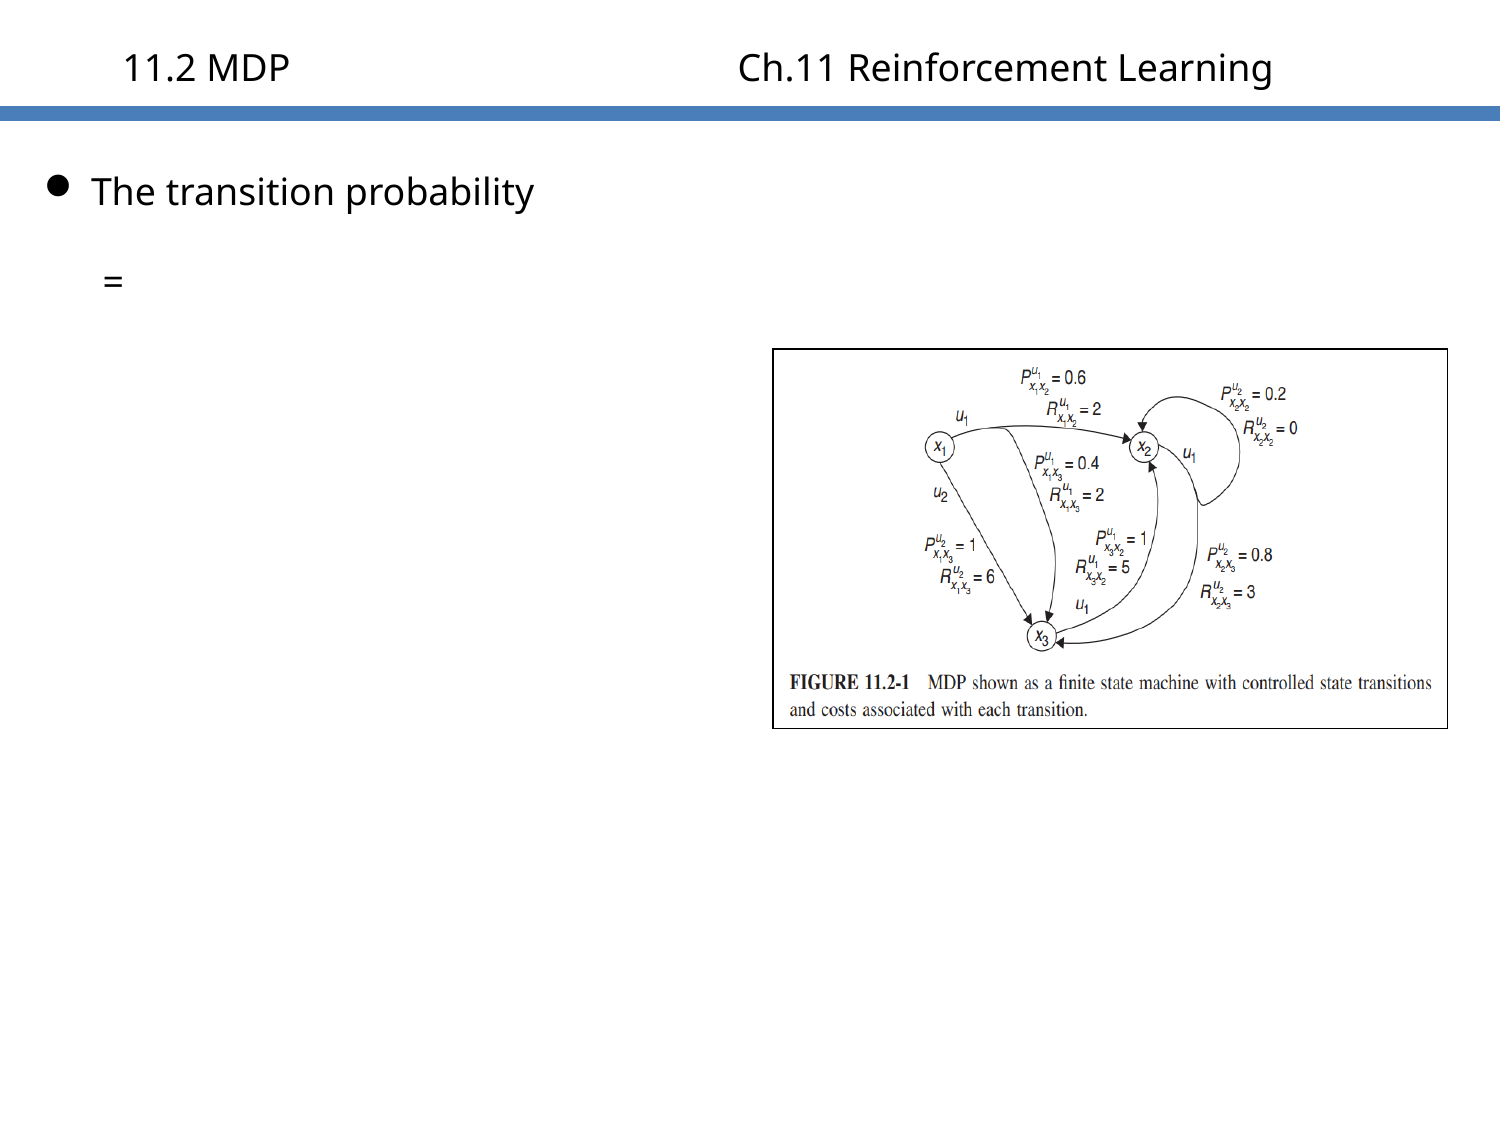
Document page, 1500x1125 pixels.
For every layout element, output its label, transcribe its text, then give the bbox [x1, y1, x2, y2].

picture [773, 349, 1448, 729]
text_box 11.2 MDP Ch.11 Reinforcement Learning [107, 36, 1311, 97]
